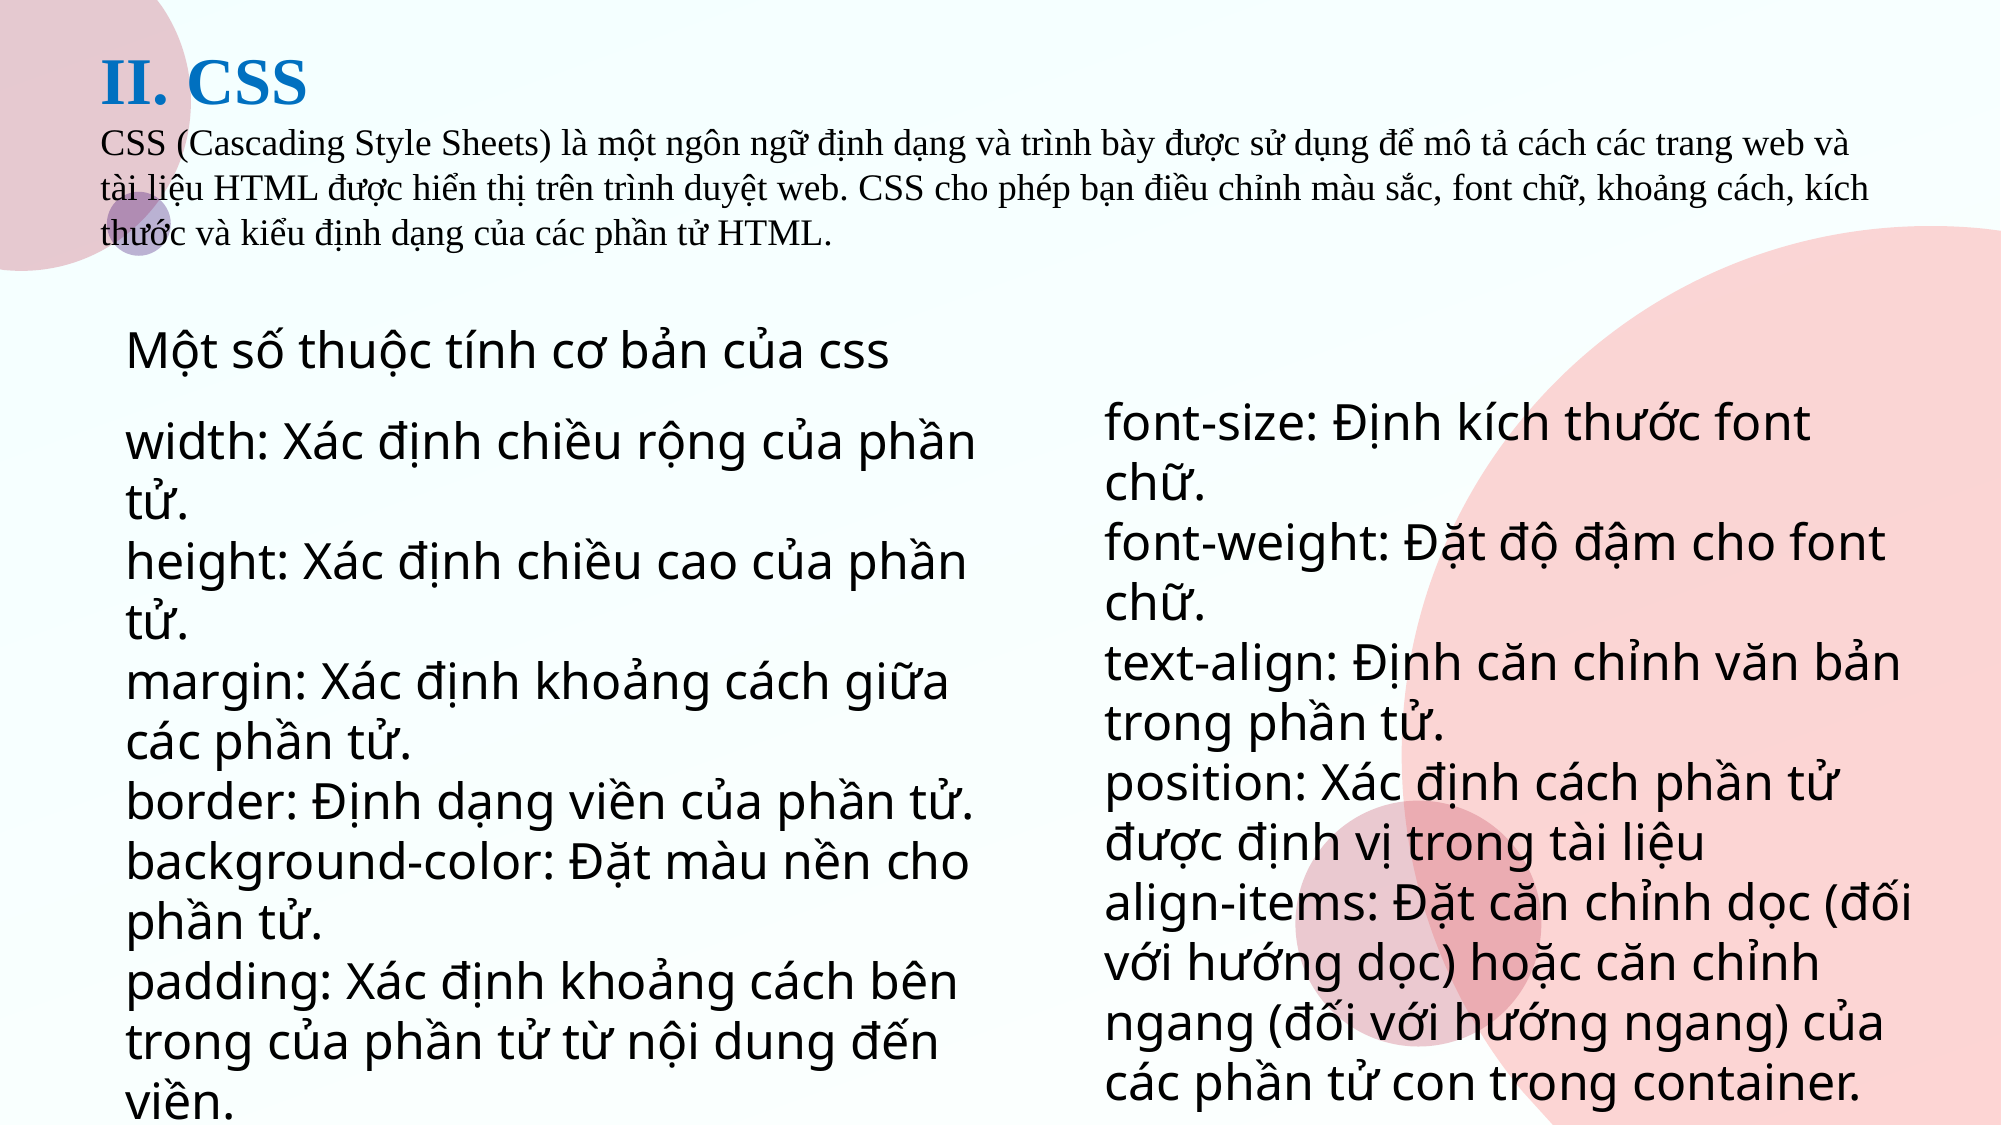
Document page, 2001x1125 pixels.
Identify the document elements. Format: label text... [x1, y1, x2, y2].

text_box font-size: Định kích thước font chữ. font-weight: Đặt độ đậm cho font chữ. text-align: Định căn chỉnh văn bản trong phần tử. position: Xác định cách phần tử được định vị trong tài liệu align-items: Đặt căn chỉnh dọc (đối với hướng dọc) hoặc căn chỉnh ngang (đối với hướng ngang) của các phần tử con trong container. [1089, 383, 1939, 1119]
text_box Một số thuộc tính cơ bản của css [110, 310, 964, 386]
text_box width: Xác định chiều rộng của phần tử. height: Xác định chiều cao của phần tử. margin: Xác định khoảng cách giữa các phần tử. border: Định dạng viền của phần tử. background-color: Đặt màu nền cho phần tử. padding: Xác định khoảng cách bên trong của phần tử từ nội dung đến viền. color: Định dạng màu chữ cho phần tử. font-family: Chọn font chữ cho phần tử. [110, 402, 1017, 1014]
title II. CSS CSS (Cascading Style Sheets) là một ngôn ngữ định dạng và trình bày được sử dụng để mô tả cách các trang web và tài liệu HTML được hiển thị trên trình duyệt web. CSS cho phép bạn điều chỉnh màu sắc, font chữ, khoảng cách, kích thước và kiểu định dạng của các phần tử HTML. [85, 30, 1910, 295]
